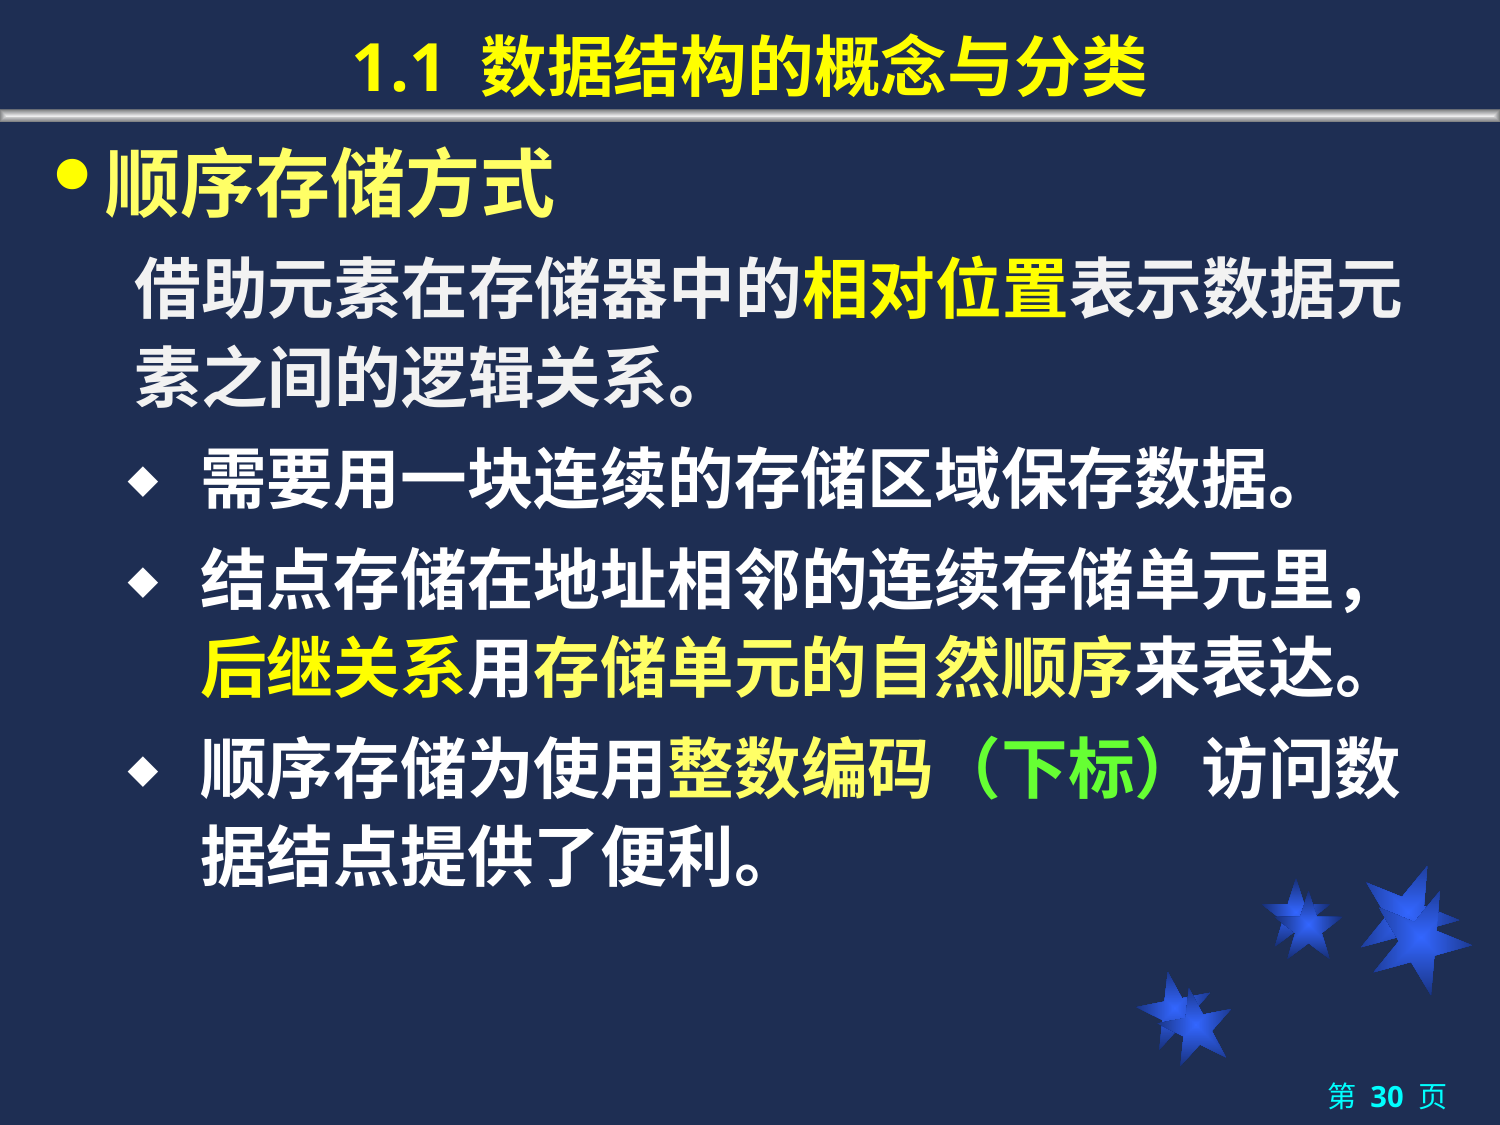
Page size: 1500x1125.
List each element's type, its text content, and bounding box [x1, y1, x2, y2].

list 顺序存储方式 借助元素在存储器中的相对位置表示数据元素之间的逻辑关系。 需要用一块连续的存储区域保存数据。 结点存储在地址相邻的连续存储单元里，后继关系用存储单元的自然顺序来表达。 顺序存储为使用整数编码（下标）访问数据结点提供了便利。 [37, 119, 1467, 1094]
title 1.1 数据结构的概念与分类 [0, 0, 1500, 113]
slide_number 第 30 页 [1067, 1094, 1463, 1125]
